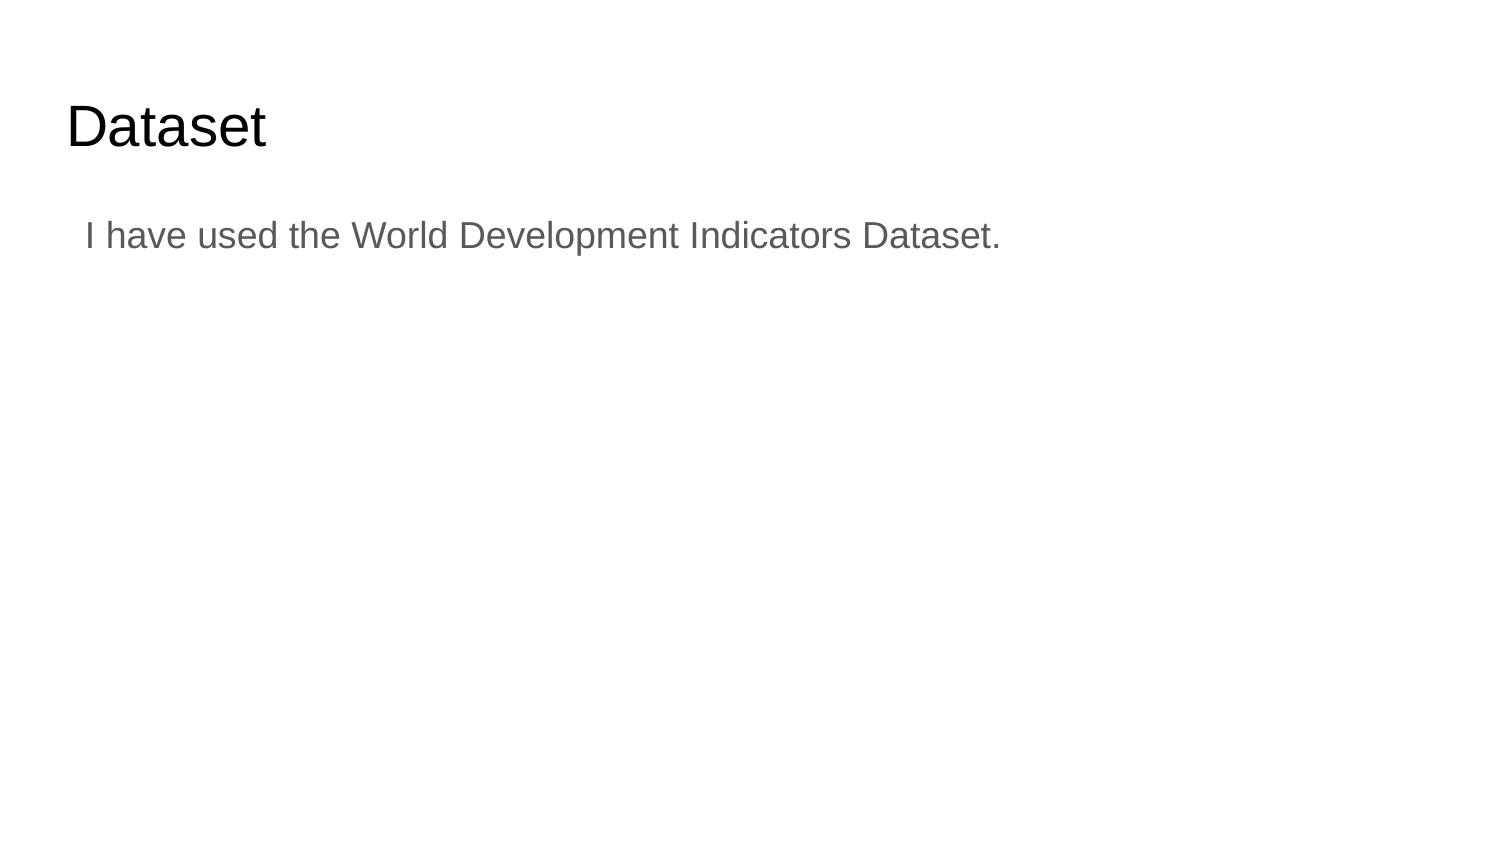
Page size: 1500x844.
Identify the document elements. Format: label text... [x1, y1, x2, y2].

title Dataset [51, 72, 1449, 167]
list I have used the World Development Indicators Dataset. [51, 189, 1449, 750]
